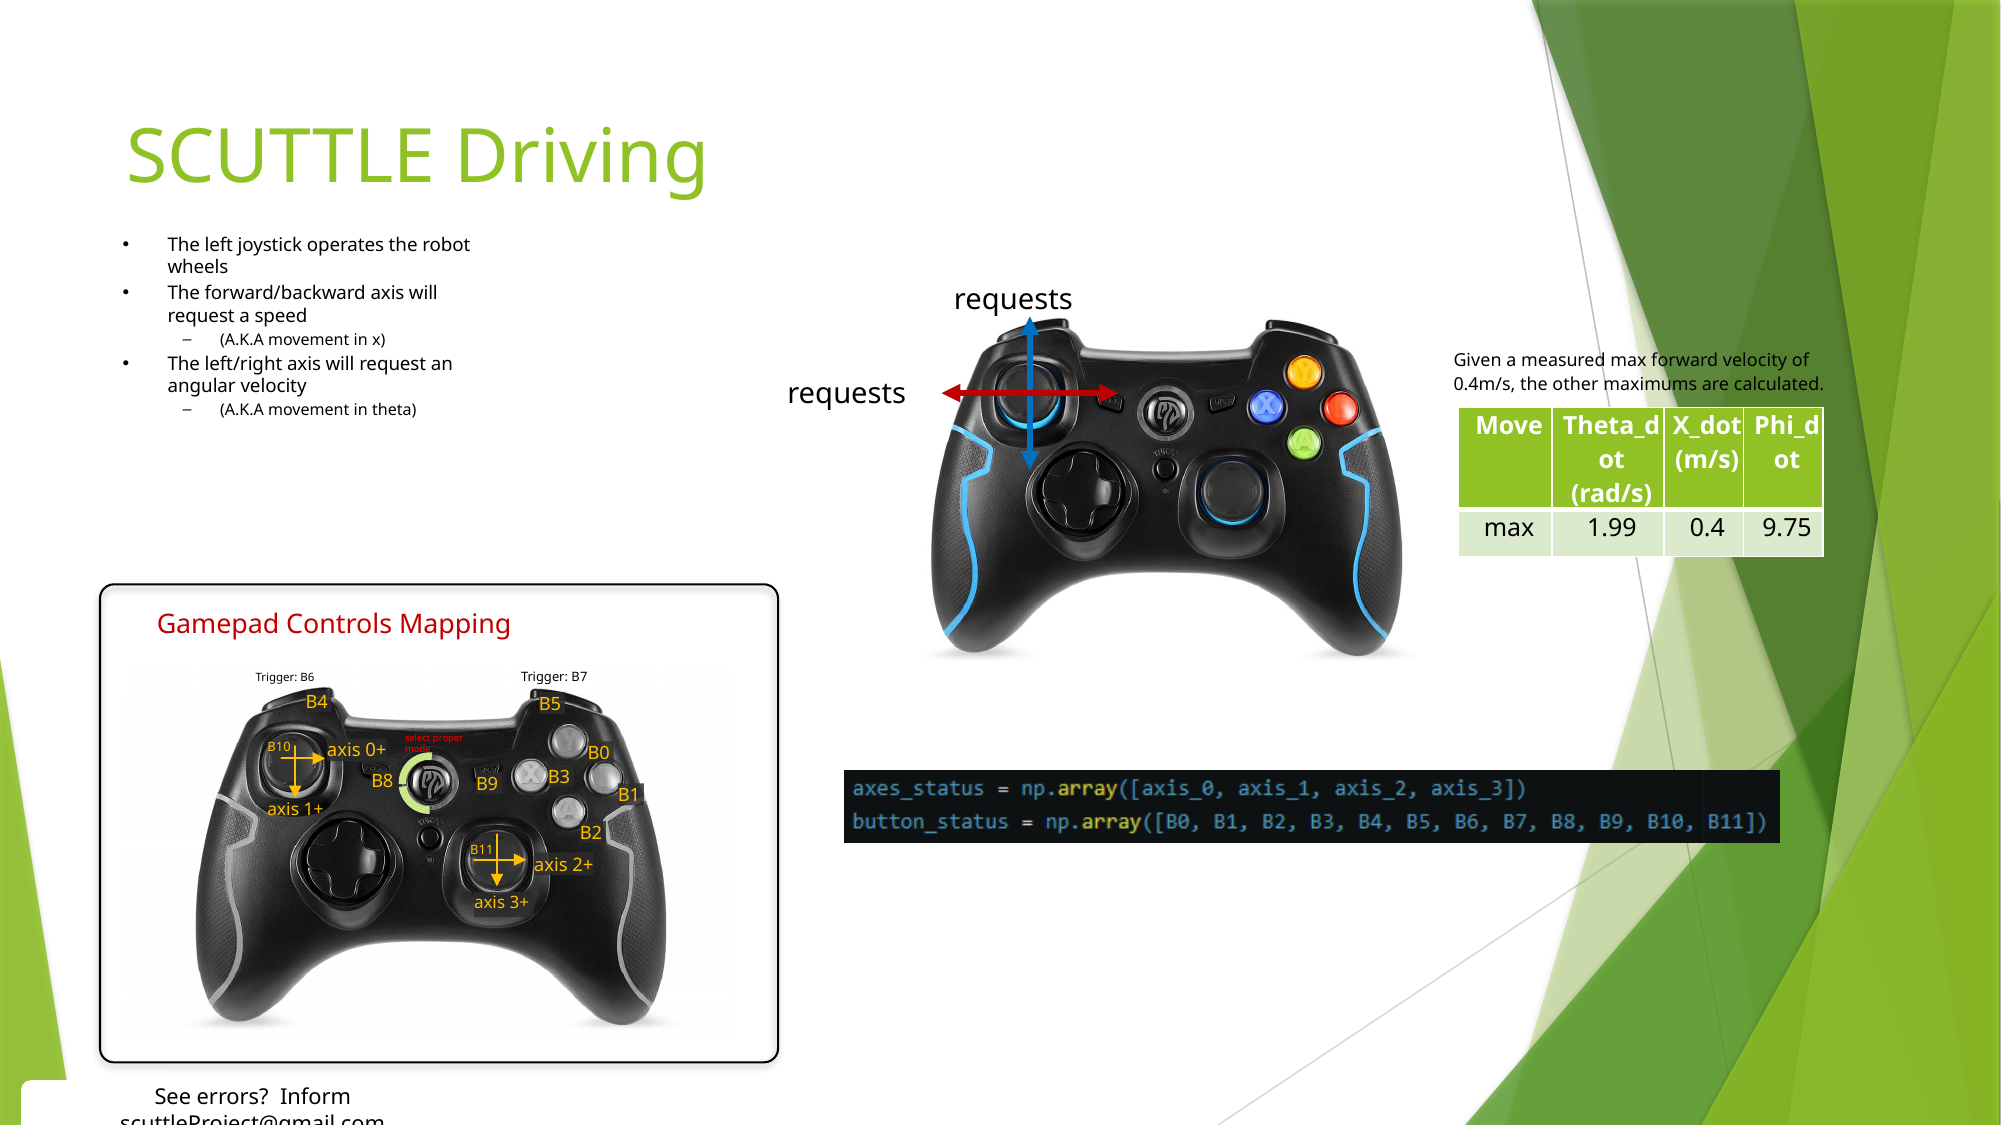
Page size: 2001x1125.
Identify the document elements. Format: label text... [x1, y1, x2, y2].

table_cell 1.99 [1553, 512, 1663, 556]
table_header Theta_dot (rad/s) [1553, 411, 1663, 507]
picture [857, 301, 1474, 670]
table_header Phi_dot [1744, 411, 1822, 507]
text_box The left joystick operates the robot wheels The forward/backward axis will request a speed (A.K.A movement in x) The left/right axis will request an angular velocity (A.K.A movement in theta) [107, 225, 521, 437]
table_cell 0.4 [1665, 512, 1743, 556]
picture [844, 770, 1780, 843]
title SCUTTLE Driving [111, 99, 1522, 317]
table_header Move [1478, 411, 1551, 507]
text_box See errors? Inform scuttleProject@gmail.com [19, 1078, 486, 1125]
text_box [99, 583, 779, 1063]
table_cell 9.75 [1744, 512, 1822, 556]
table_header X_dot (m/s) [1665, 411, 1743, 507]
text_box Given a measured max forward velocity of 0.4m/s, the other maximums are calculated. [1478, 339, 1852, 411]
table_cell max [1478, 512, 1551, 556]
